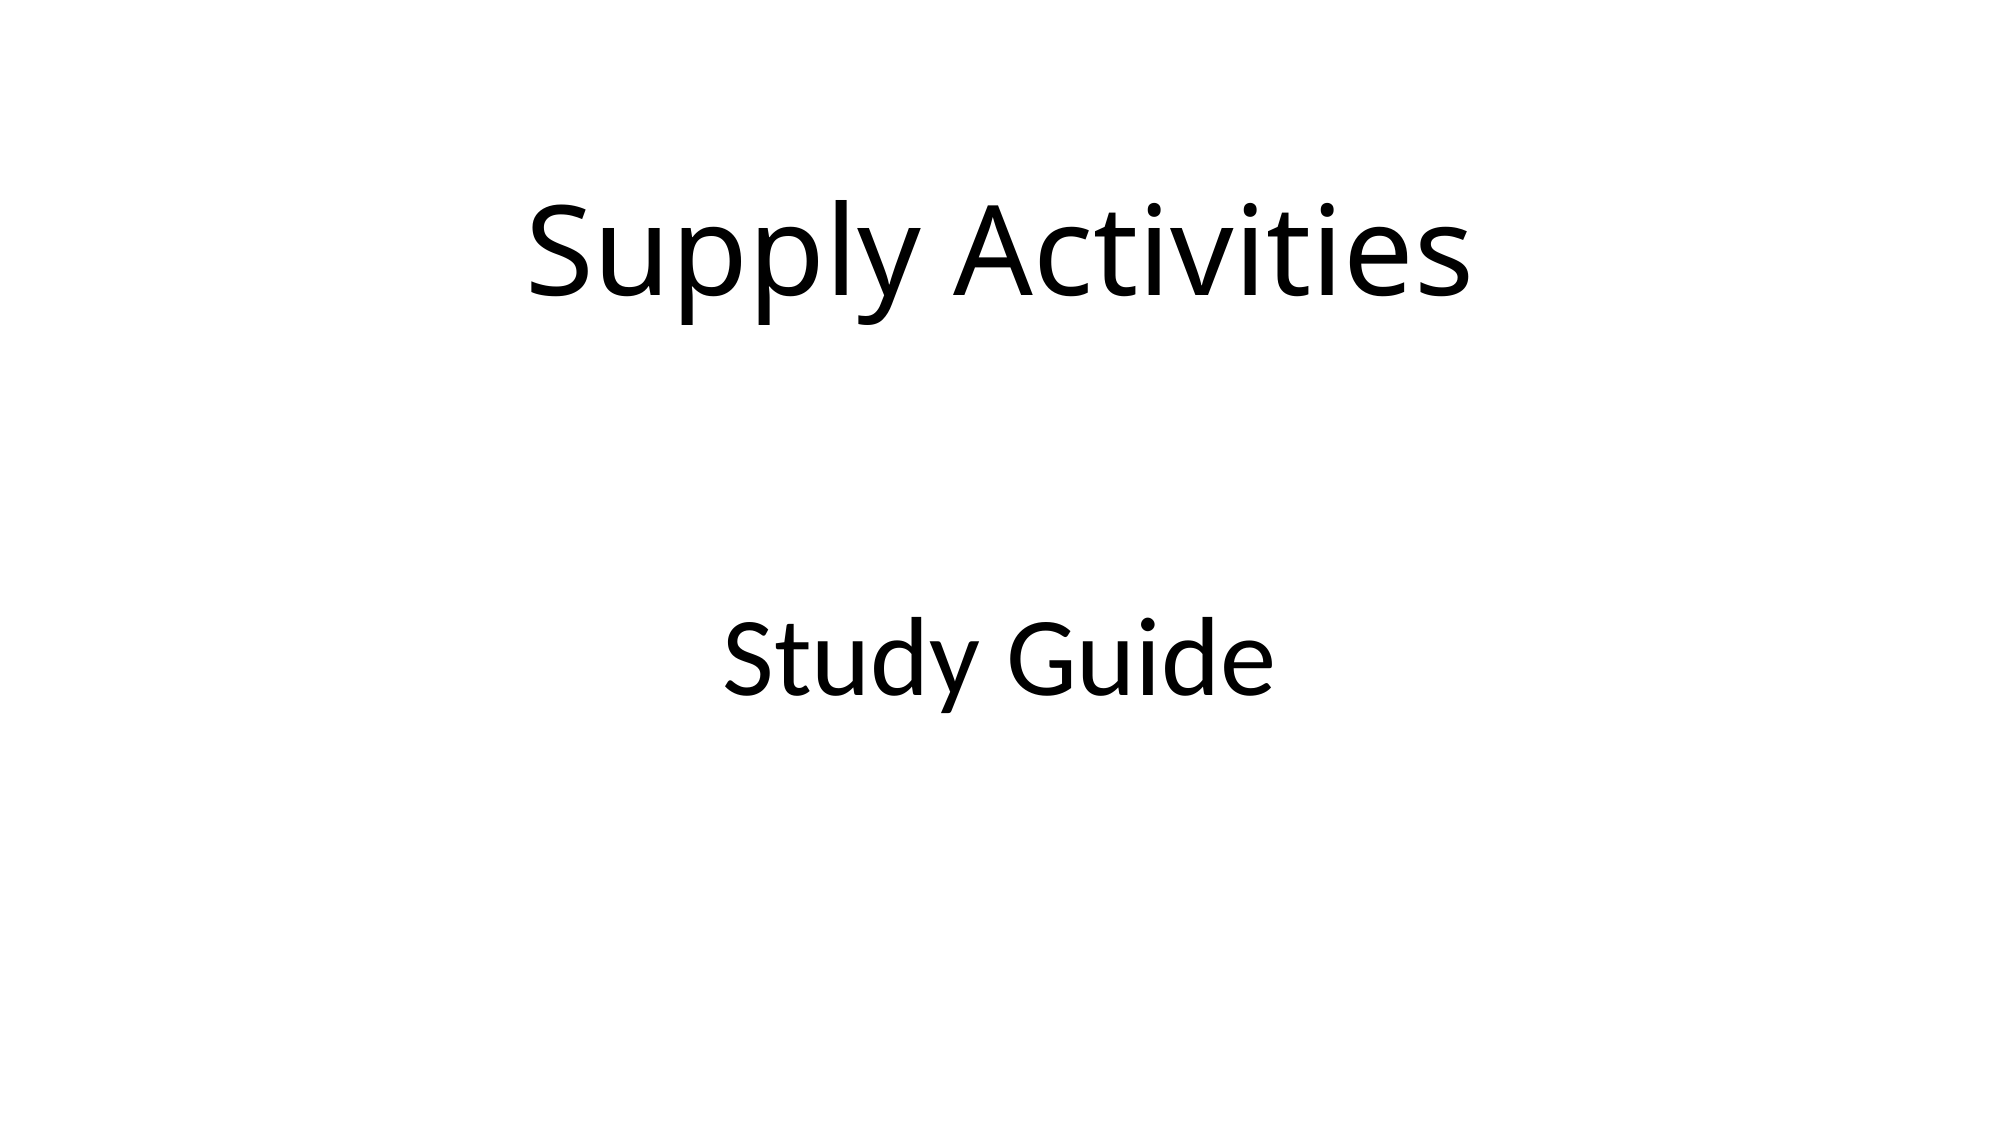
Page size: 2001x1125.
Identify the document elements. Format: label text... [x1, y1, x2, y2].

subtitle Study Guide [249, 590, 1750, 863]
title Supply Activities [249, 63, 1750, 330]
